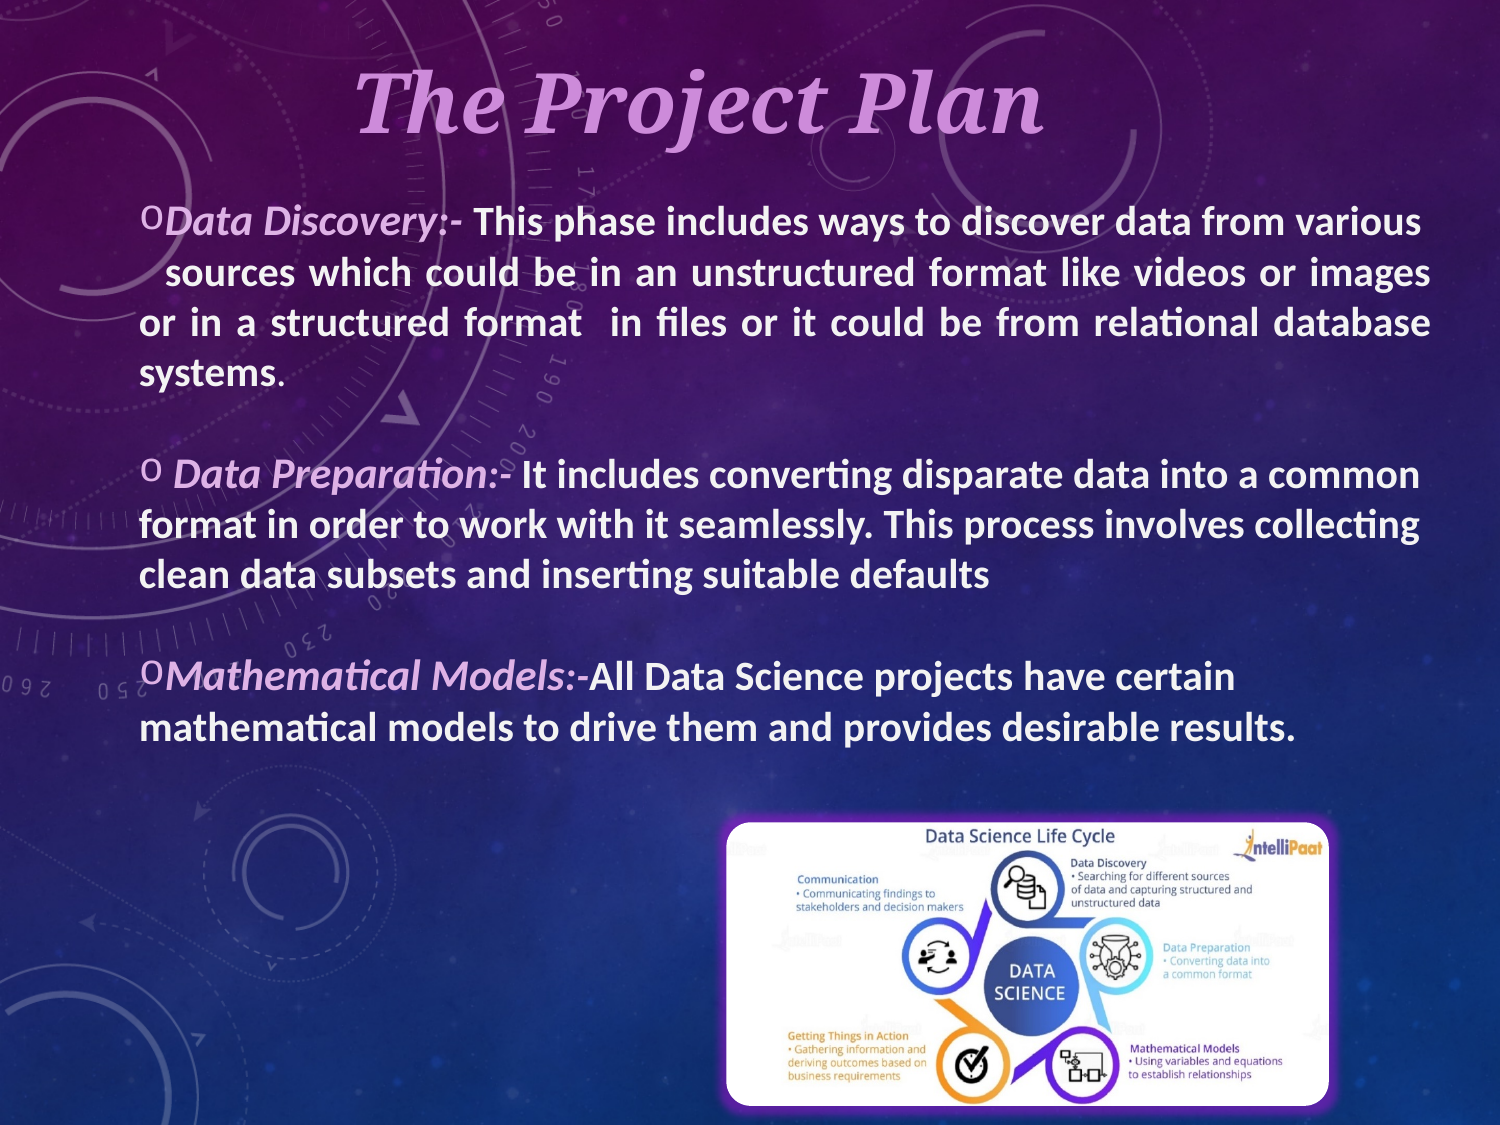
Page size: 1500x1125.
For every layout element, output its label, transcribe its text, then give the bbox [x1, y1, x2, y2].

picture [0, 0, 1500, 1125]
text_box Data Discovery:- This phase includes ways to discover data from various sources which could be in an unstructured format like videos or images or in a structured format in files or it could be from relational database systems. Data Preparation:- It includes converting disparate data into a common format in order to work with it seamlessly. This process involves collecting clean data subsets and inserting suitable defaults Mathematical Models:-All Data Science projects have certain mathematical models to drive them and provides desirable results. [123, 184, 1447, 807]
text_box The Project Plan [336, 42, 1235, 158]
